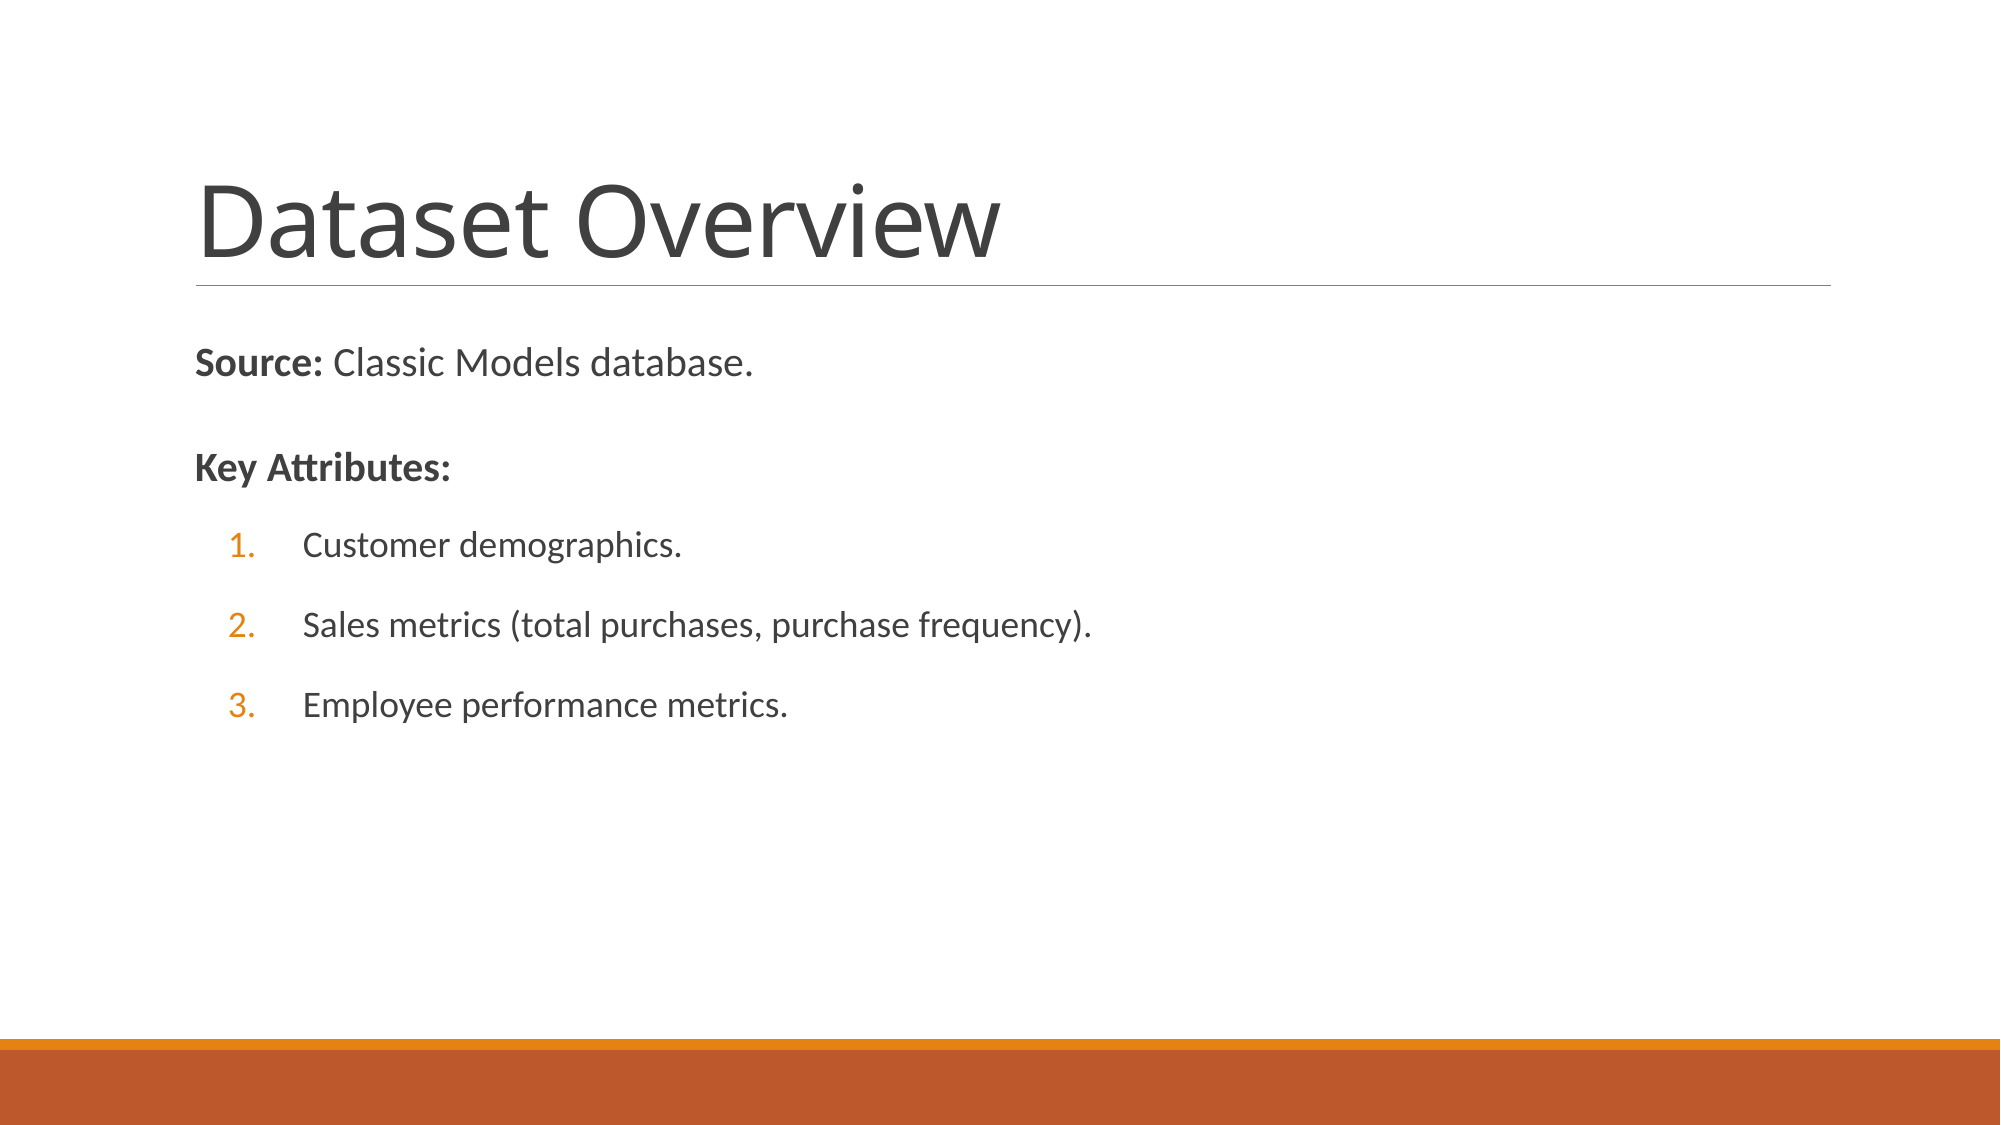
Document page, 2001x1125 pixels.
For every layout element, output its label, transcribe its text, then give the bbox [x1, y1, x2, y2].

title Dataset Overview [180, 47, 1830, 285]
list Source: Classic Models database. Key Attributes: Customer demographics. Sales metrics (total purchases, purchase frequency). Employee performance metrics. [180, 302, 1830, 963]
